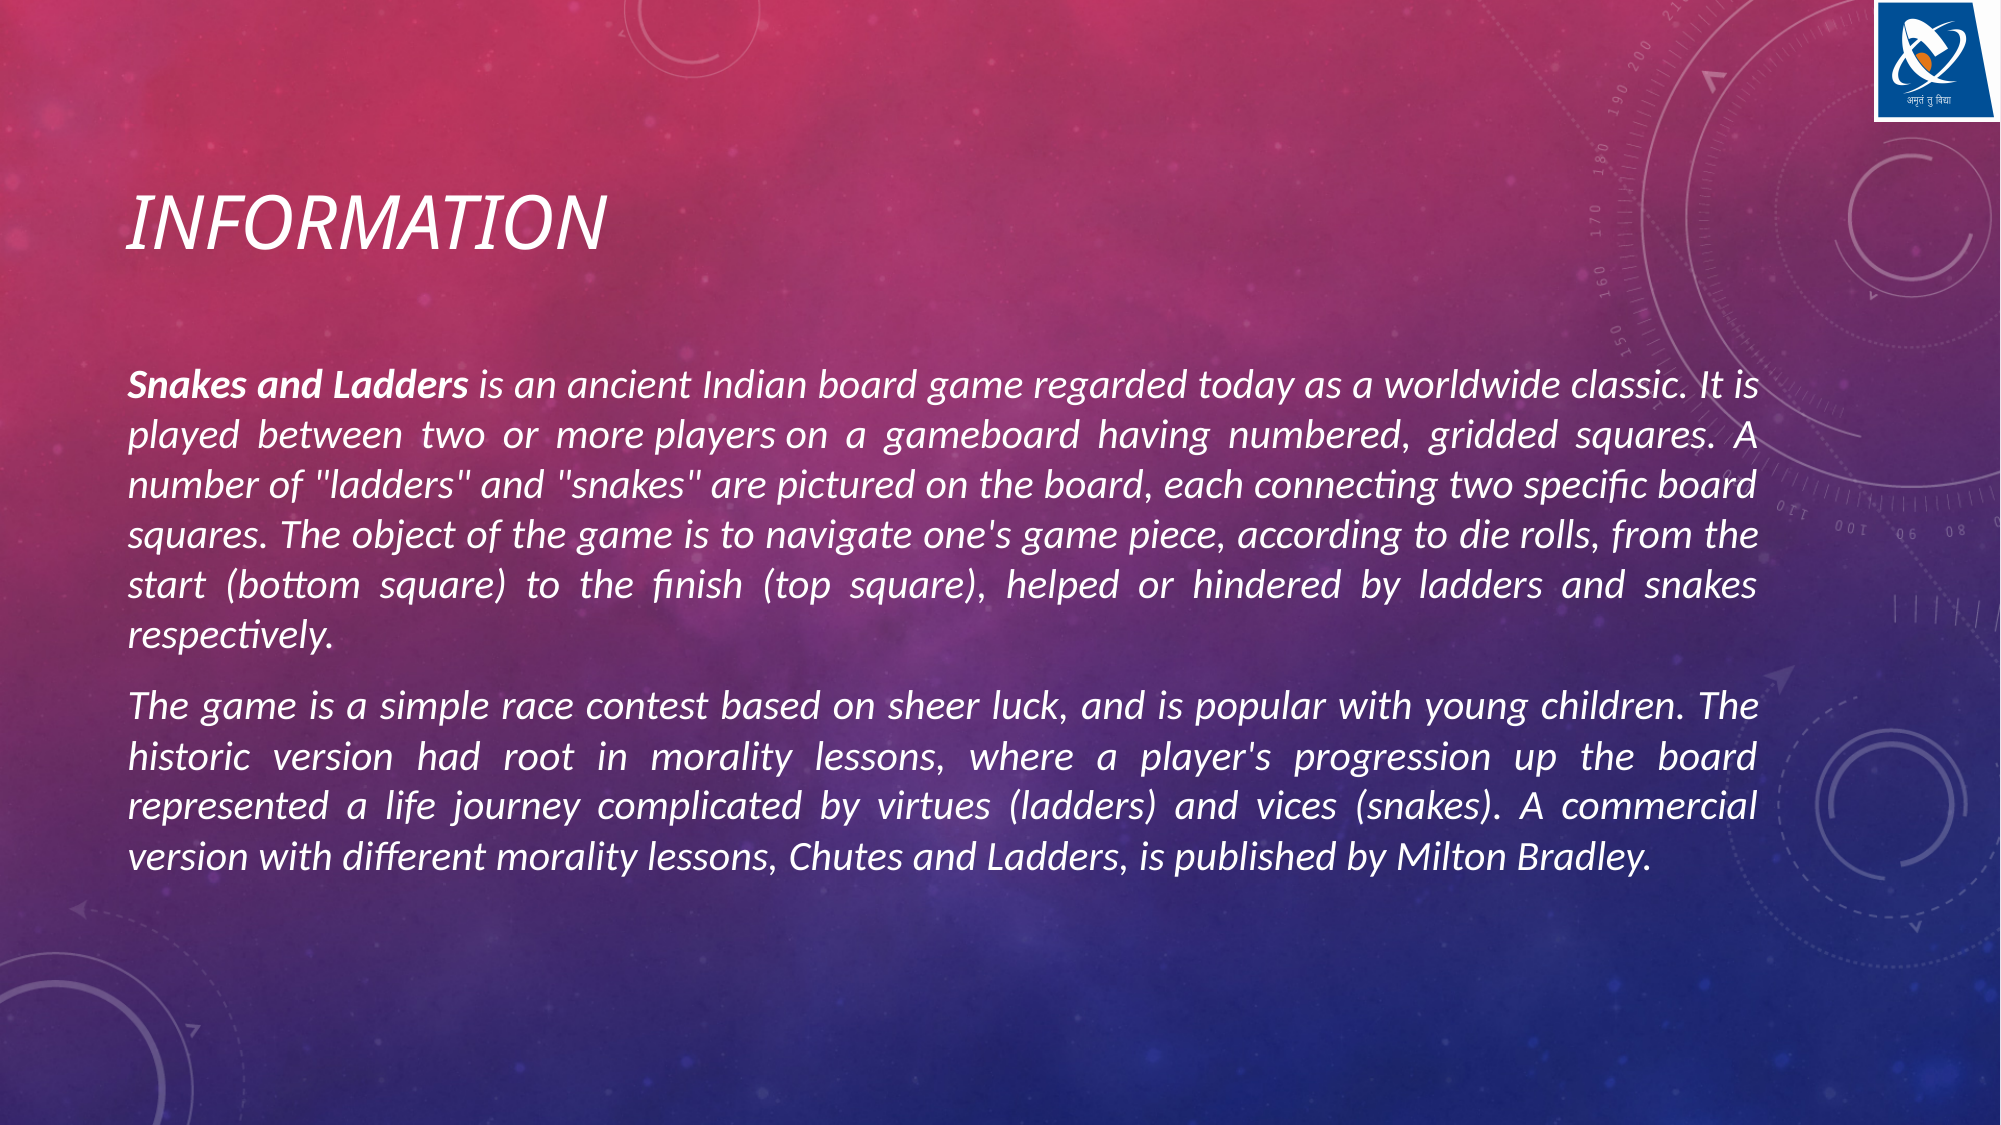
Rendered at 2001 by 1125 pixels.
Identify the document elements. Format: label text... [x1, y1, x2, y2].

title Information [112, 99, 1775, 339]
picture [0, 0, 2001, 1125]
list Snakes and Ladders is an ancient Indian board game regarded today as a worldwide classic. It is played between two or more players on a gameboard having numbered, gridded squares. A number of "ladders" and "snakes" are pictured on the board, each connecting two specific board squares. The object of the game is to navigate one's game piece, according to die rolls, from the start (bottom square) to the finish (top square), helped or hindered by ladders and snakes respectively. The game is a simple race contest based on sheer luck, and is popular with young children. The historic version had root in morality lessons, where a player's progression up the board represented a life journey complicated by virtues (ladders) and vices (snakes). A commercial version with different morality lessons, Chutes and Ladders, is published by Milton Bradley. [112, 351, 1775, 950]
